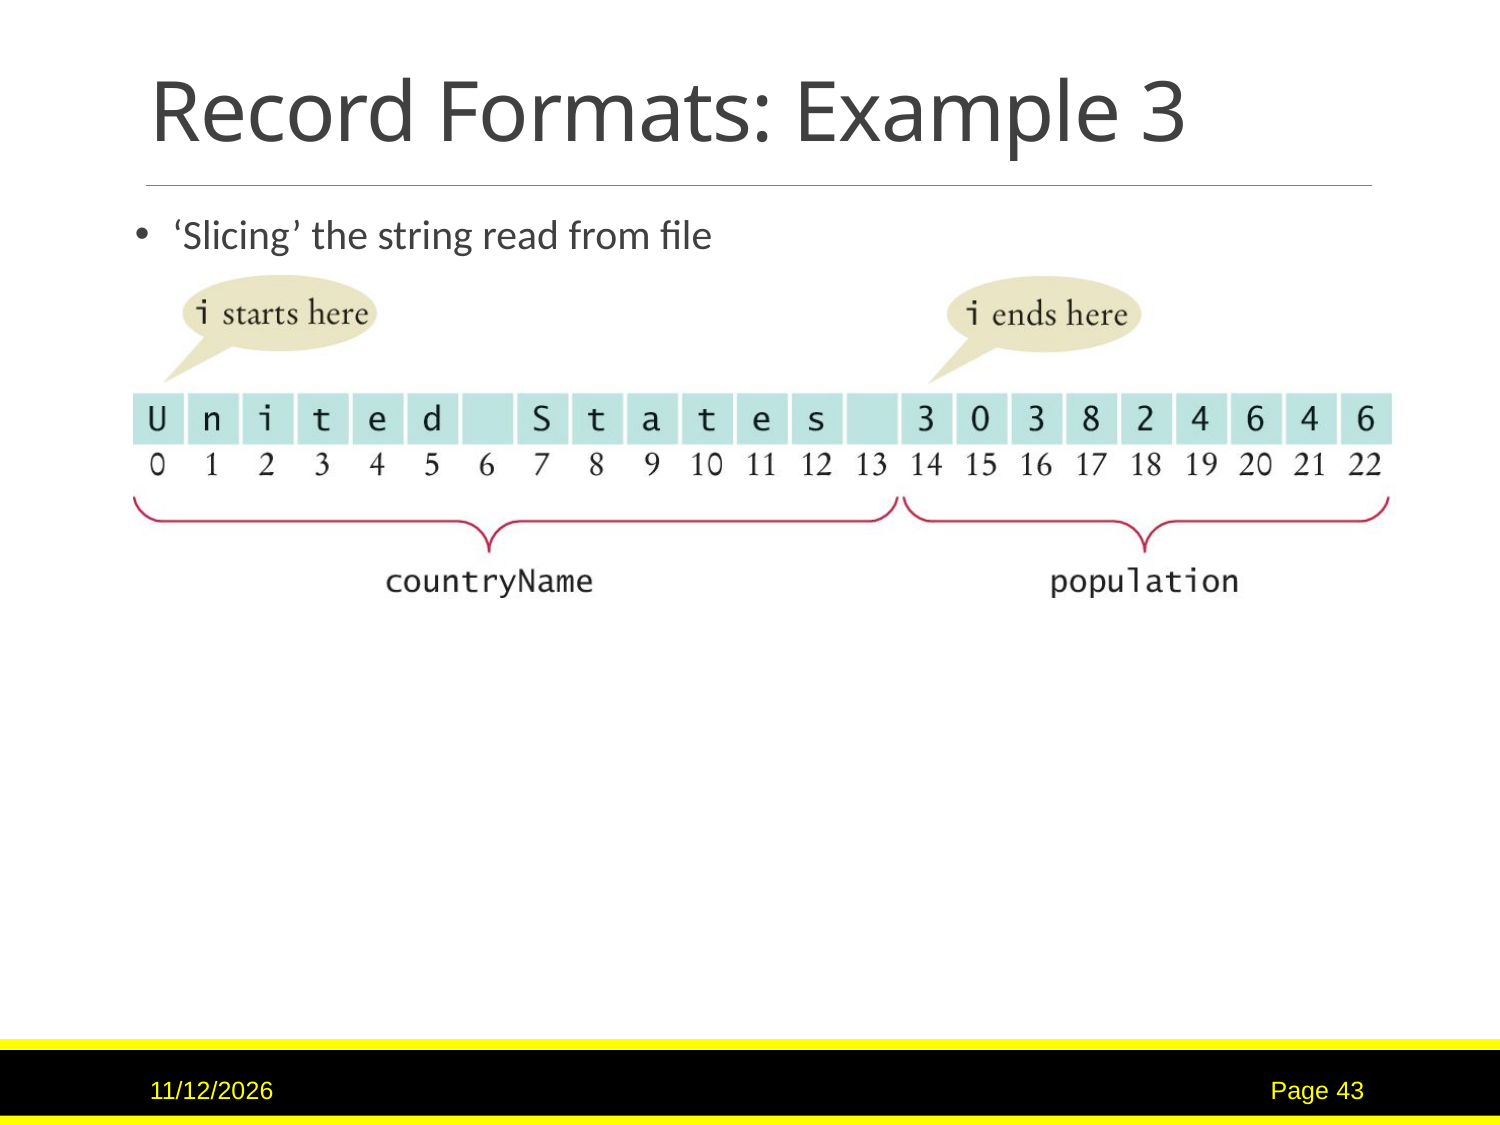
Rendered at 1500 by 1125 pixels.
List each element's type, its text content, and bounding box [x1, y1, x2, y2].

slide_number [134, 1059, 440, 1120]
picture [132, 274, 1397, 601]
list ‘Slicing’ the string read from file [134, 205, 1373, 272]
slide_number Page 43 [1217, 1059, 1380, 1120]
title Record Formats: Example 3 [134, 47, 1373, 167]
